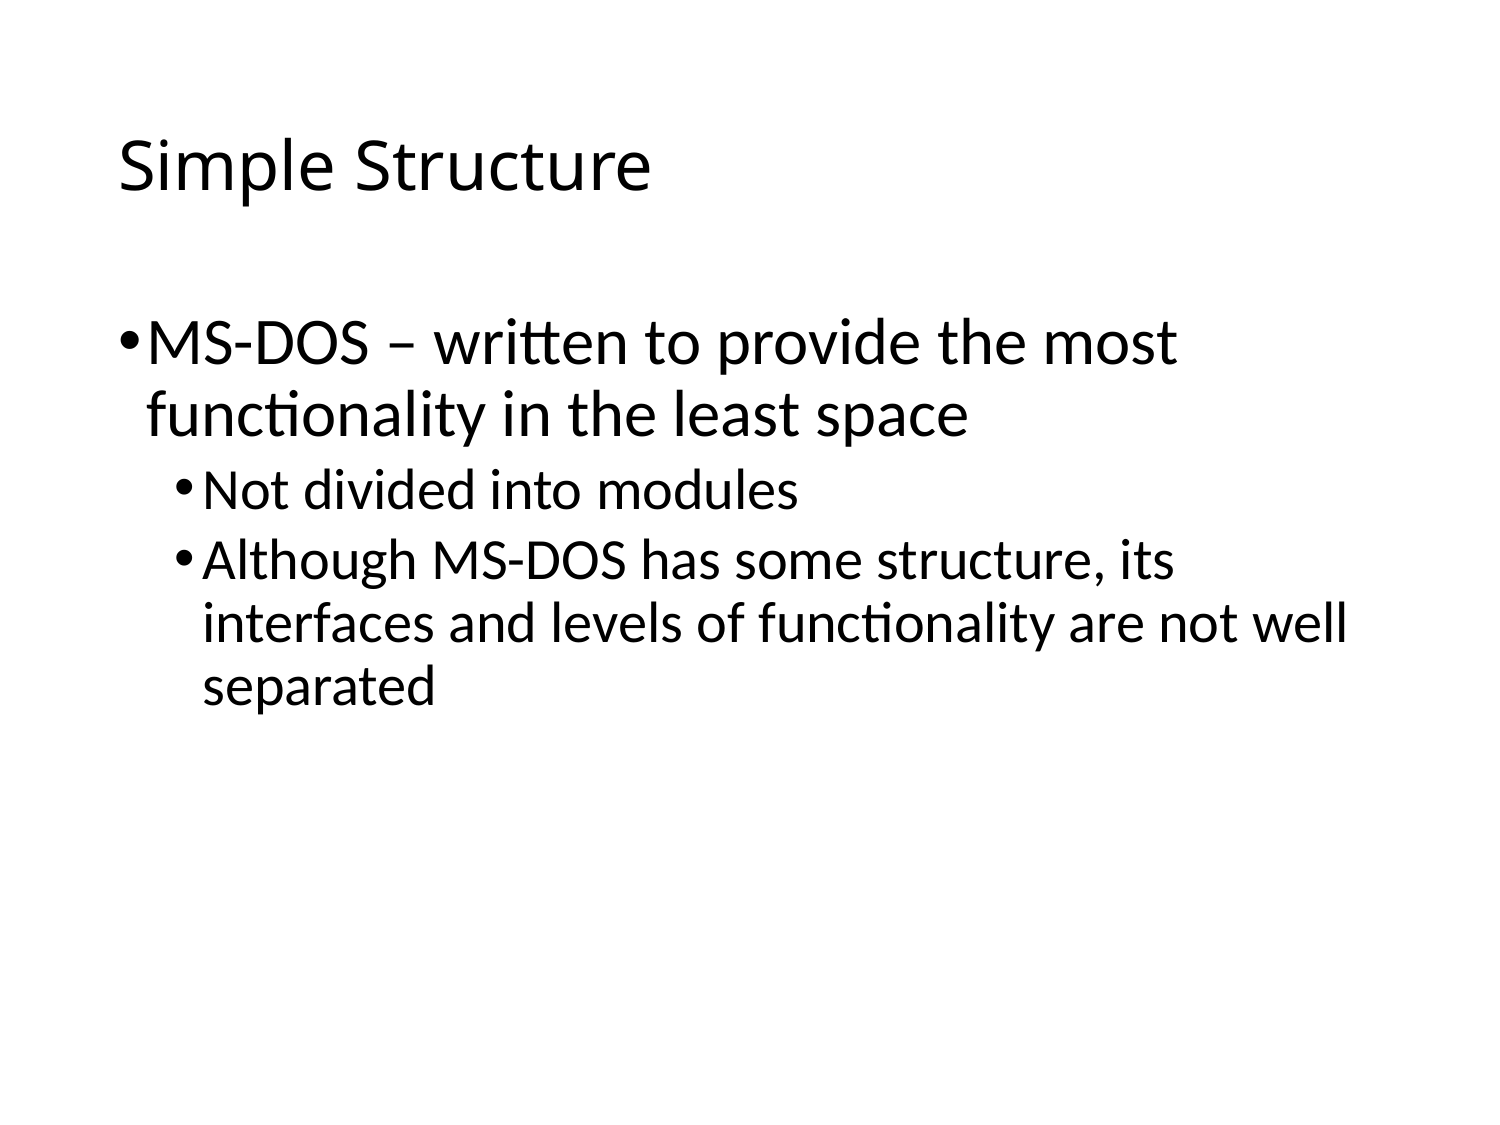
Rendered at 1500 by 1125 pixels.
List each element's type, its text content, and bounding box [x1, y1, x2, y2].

list MS-DOS – written to provide the most functionality in the least space Not divided into modules Although MS-DOS has some structure, its interfaces and levels of functionality are not well separated [103, 299, 1397, 1014]
title Simple Structure [103, 59, 1397, 278]
